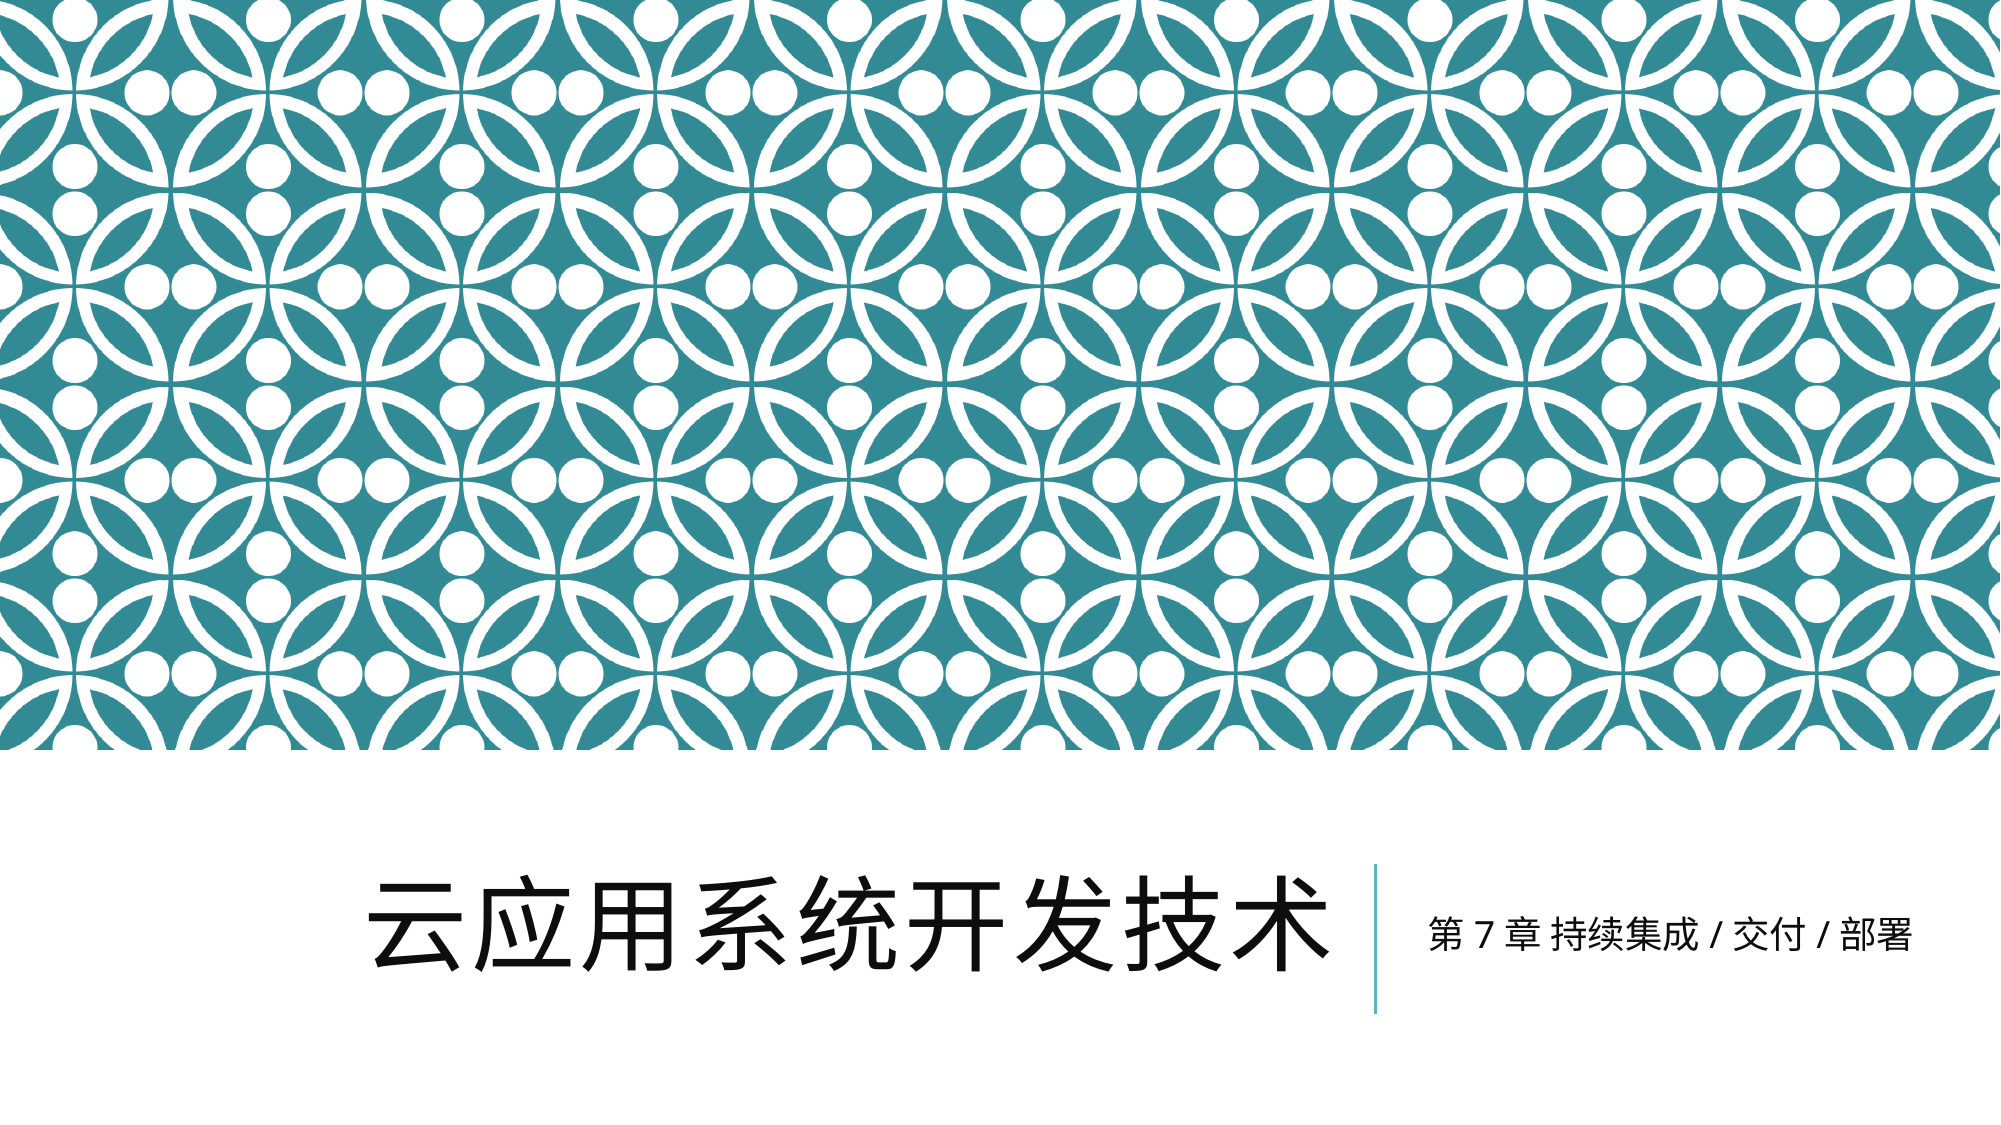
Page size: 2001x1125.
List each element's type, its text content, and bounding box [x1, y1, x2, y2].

title 云应用系统开发技术 [75, 813, 1350, 1054]
subtitle 第7章 持续集成/交付/部署 [1412, 813, 1938, 1054]
